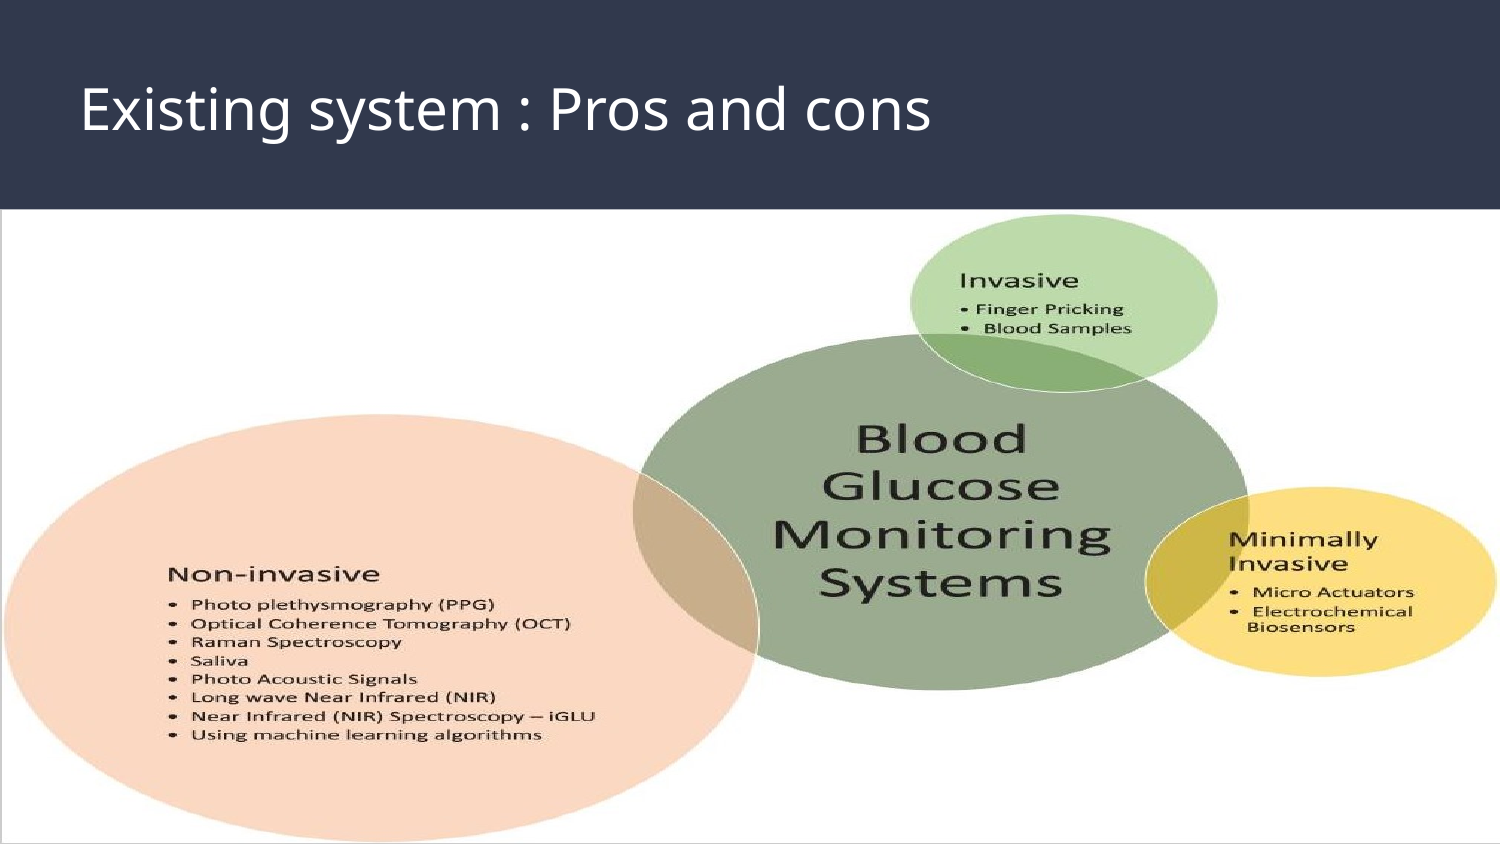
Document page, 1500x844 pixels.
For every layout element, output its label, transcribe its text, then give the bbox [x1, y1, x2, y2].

picture [0, 210, 1500, 844]
title Existing system : Pros and cons [64, 56, 1463, 160]
